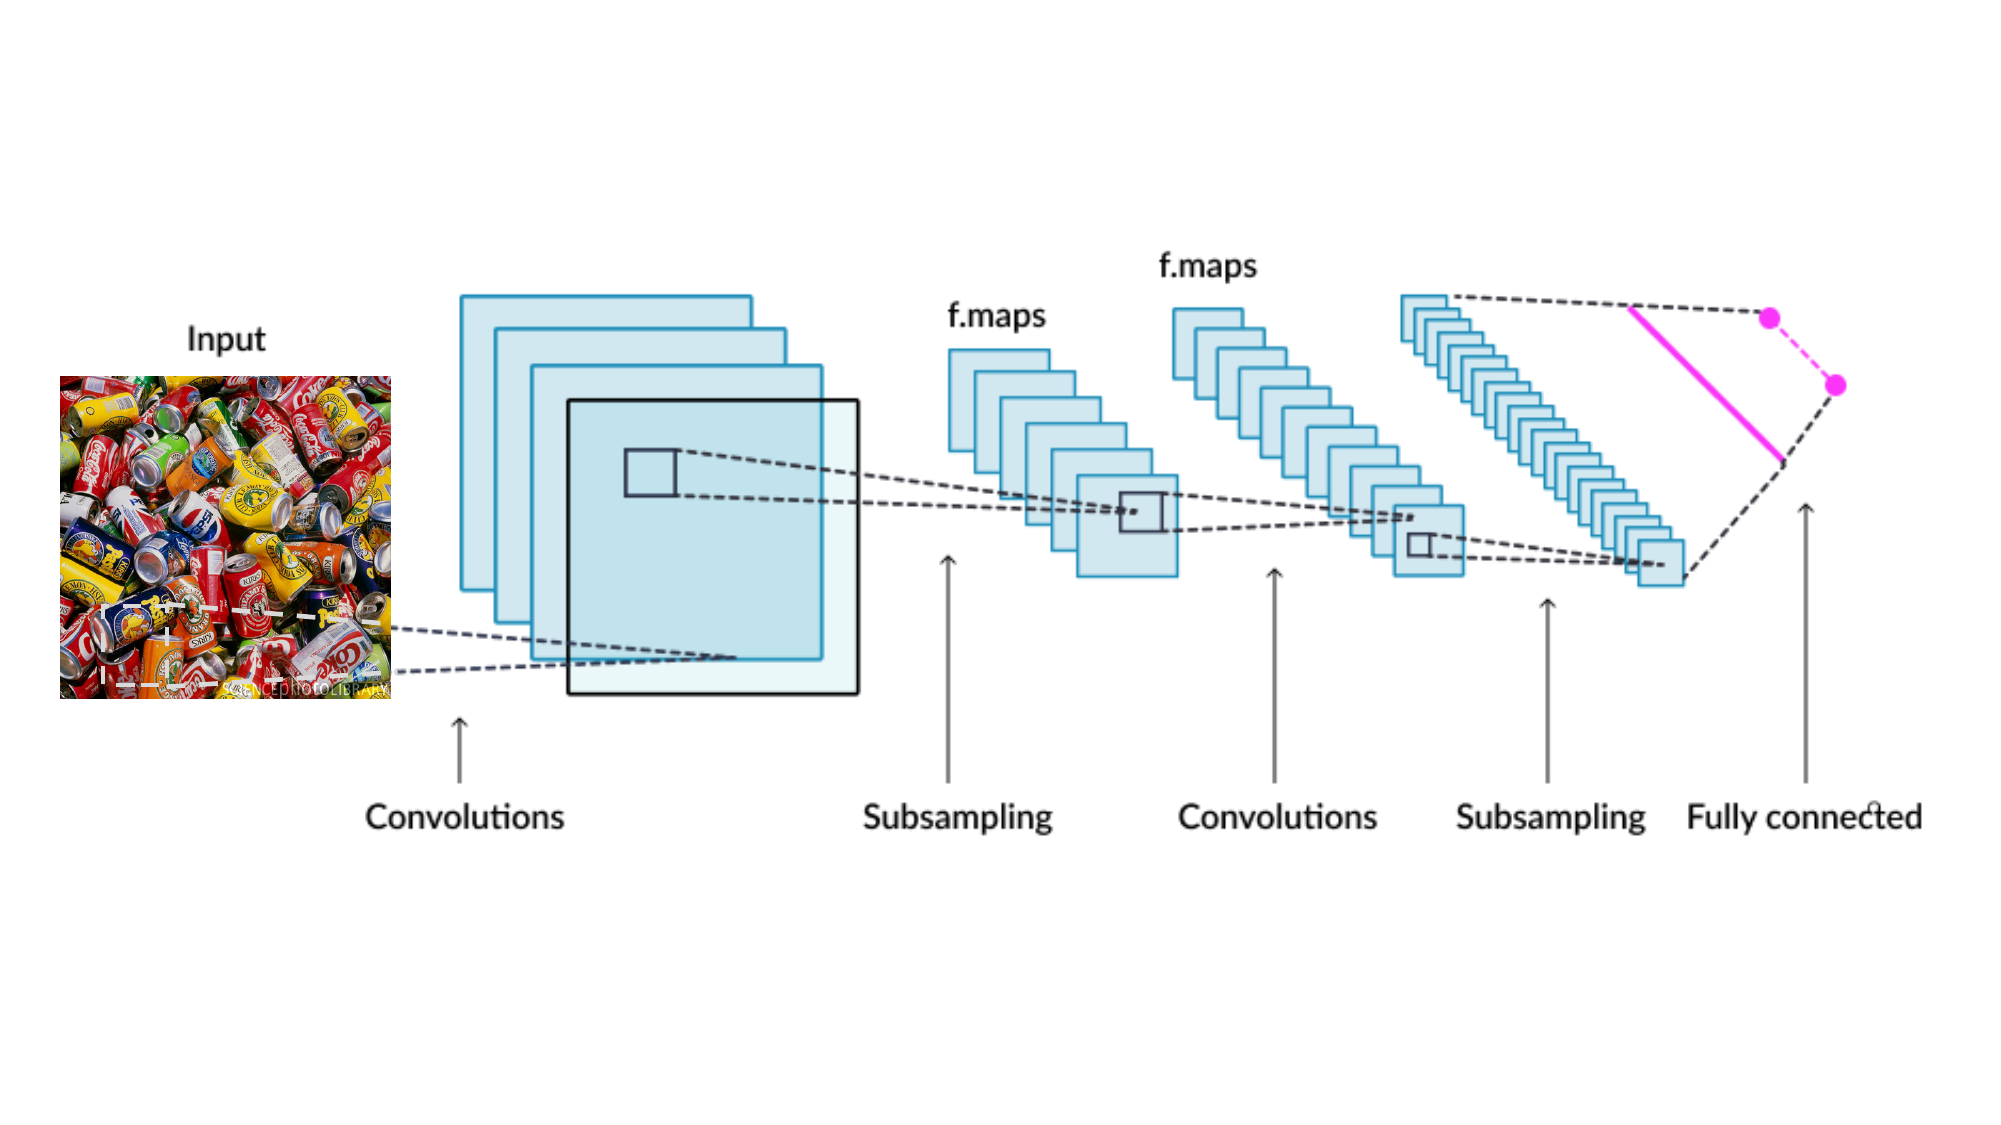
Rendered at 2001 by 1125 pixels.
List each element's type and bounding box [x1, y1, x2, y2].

text_box [166, 604, 381, 624]
picture [27, 163, 1975, 931]
text_box [166, 671, 398, 687]
